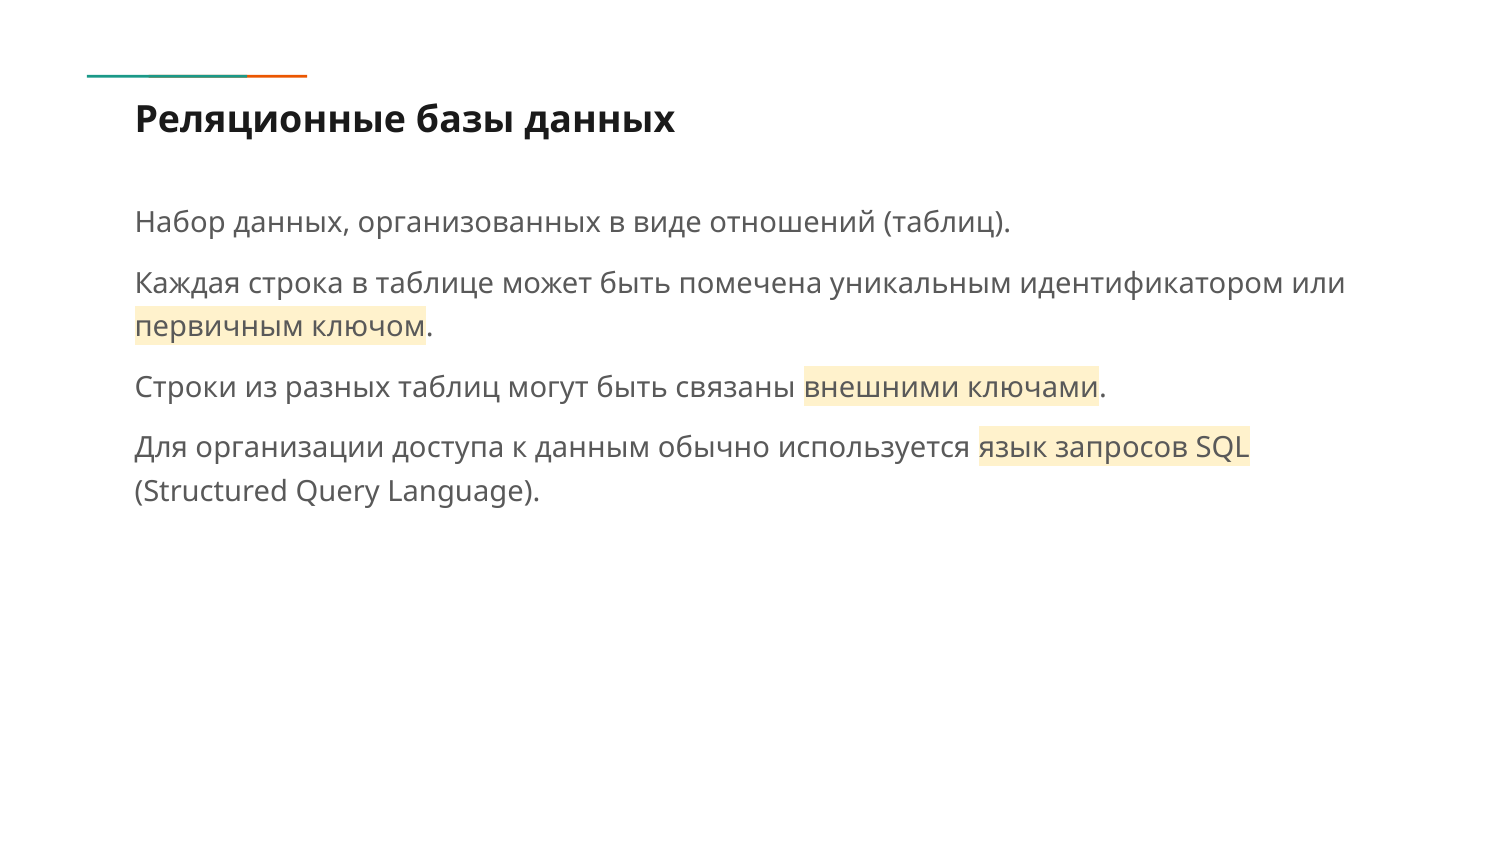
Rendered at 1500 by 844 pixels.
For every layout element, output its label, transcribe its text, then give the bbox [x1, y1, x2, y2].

list Набор данных, организованных в виде отношений (таблиц). Каждая строка в таблице может быть помечена уникальным идентификатором или первичным ключом. Строки из разных таблиц могут быть связаны внешними ключами. Для организации доступа к данным обычно используется язык запросов SQL (Structured Query Language). [119, 180, 1381, 780]
title Реляционные базы данных [119, 80, 1381, 155]
